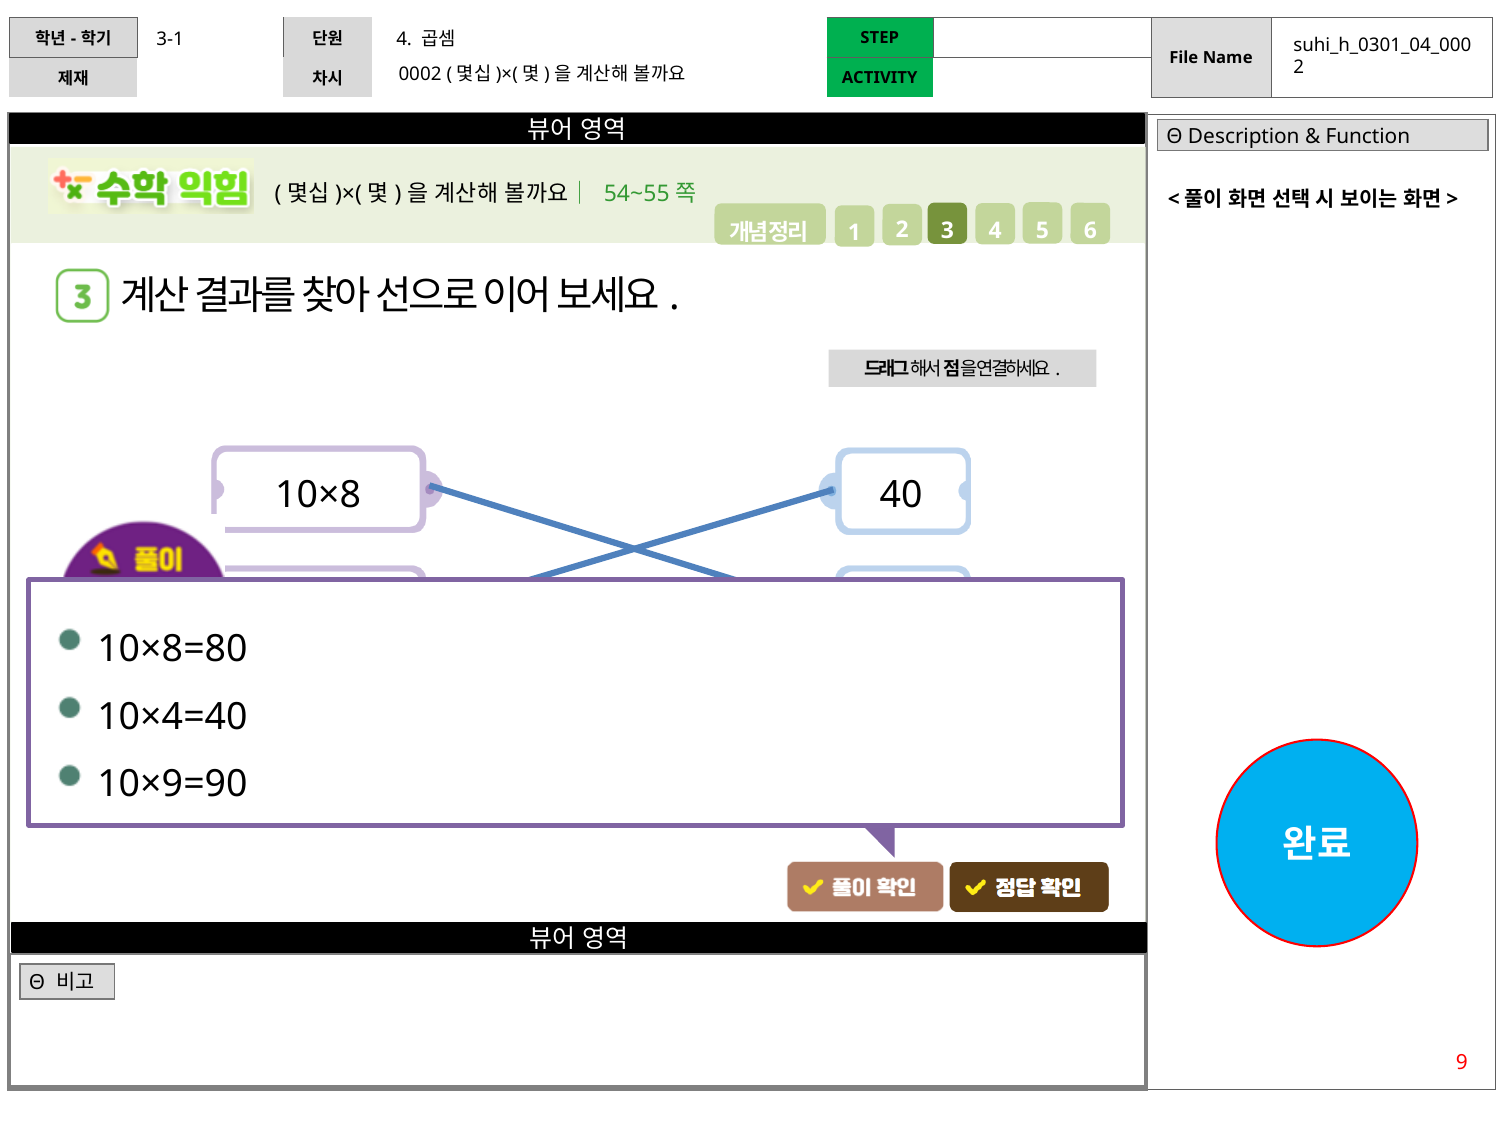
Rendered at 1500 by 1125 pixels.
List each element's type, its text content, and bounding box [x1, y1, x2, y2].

text_box 계산 결과를 찾아 선으로 이어 보세요. [105, 263, 1109, 326]
text_box suhi_h_0301_04_0002 [1278, 25, 1489, 91]
text_box 3-1 [141, 18, 284, 55]
text_box 드래그해서 점을 연결하세요. [828, 349, 1097, 387]
text_box 4 [973, 194, 1021, 251]
picture [948, 859, 1111, 913]
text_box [200, 432, 987, 513]
picture [784, 859, 944, 913]
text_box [28, 514, 1123, 859]
text_box 6 [1068, 194, 1111, 251]
table_header Θ Description & Function [1158, 120, 1487, 150]
text_box 0002 (몇십)×(몇)을 계산해 볼까요 [383, 54, 798, 91]
text_box 5 [1021, 194, 1069, 250]
text_box <풀이 화면 선택 시 보이는 화면> [1153, 178, 1500, 244]
text_box 1 [835, 196, 880, 253]
text_box (몇십)×(몇)을 계산해 볼까요│ 54~55쪽 [259, 171, 808, 214]
text_box 완료 [1214, 737, 1420, 949]
text_box 3 [928, 194, 976, 250]
text_box 2 [880, 193, 928, 250]
picture [48, 158, 254, 214]
text_box 4. 곱셈 [381, 18, 538, 55]
picture [53, 265, 114, 324]
text_box 개념 정리 [714, 196, 835, 253]
